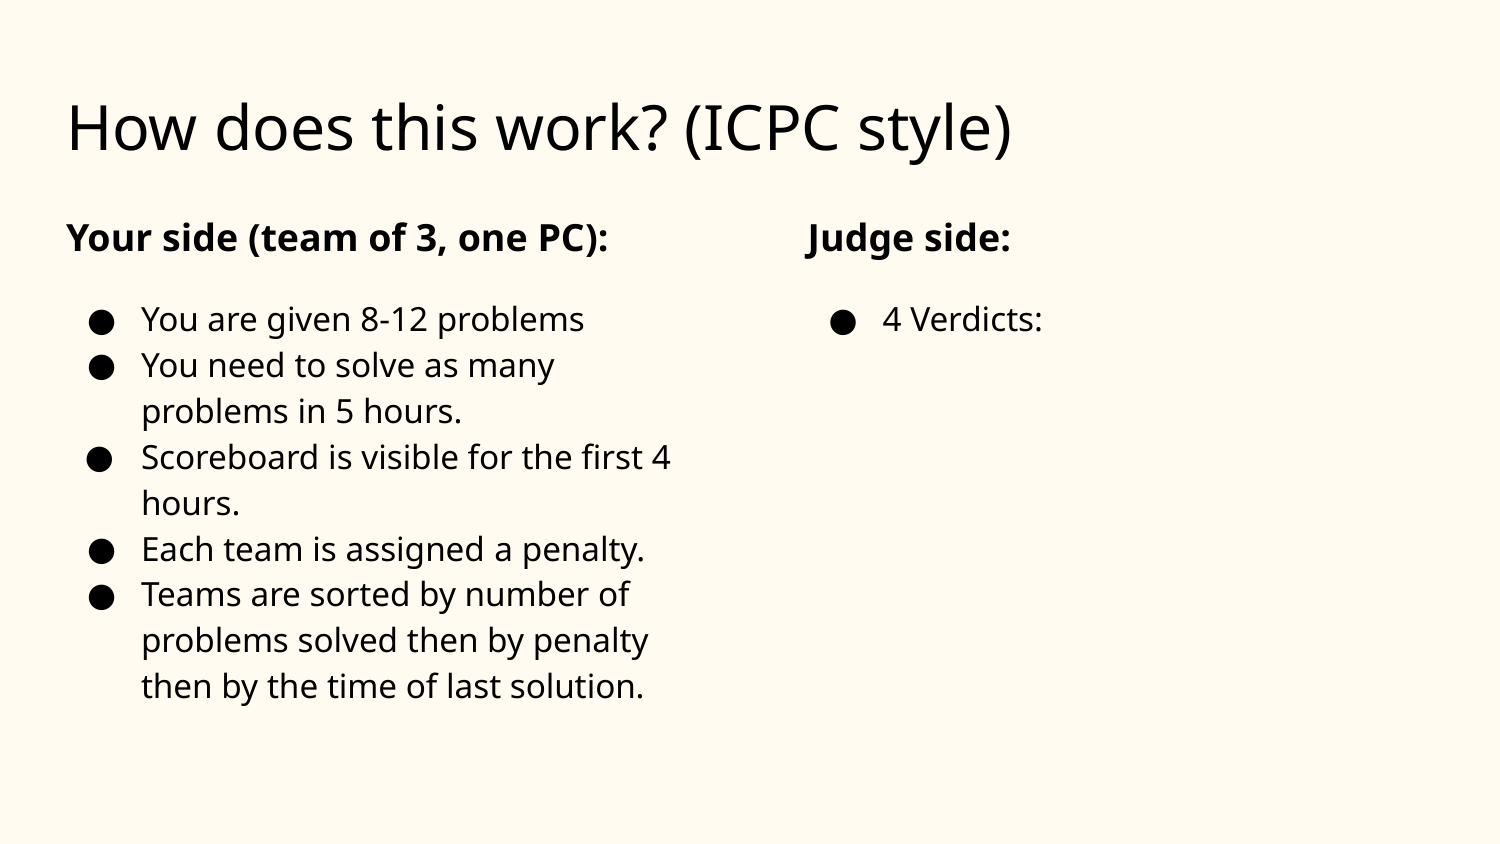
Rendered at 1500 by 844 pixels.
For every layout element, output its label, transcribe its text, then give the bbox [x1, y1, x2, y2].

list Your side (team of 3, one PC): You are given 8-12 problems You need to solve as many problems in 5 hours. Scoreboard is visible for the first 4 hours. Each team is assigned a penalty. Teams are sorted by number of problems solved then by penalty then by the time of last solution. [51, 192, 708, 750]
list Judge side: 4 Verdicts: [792, 192, 1449, 750]
title How does this work? (ICPC style) [51, 72, 1449, 174]
